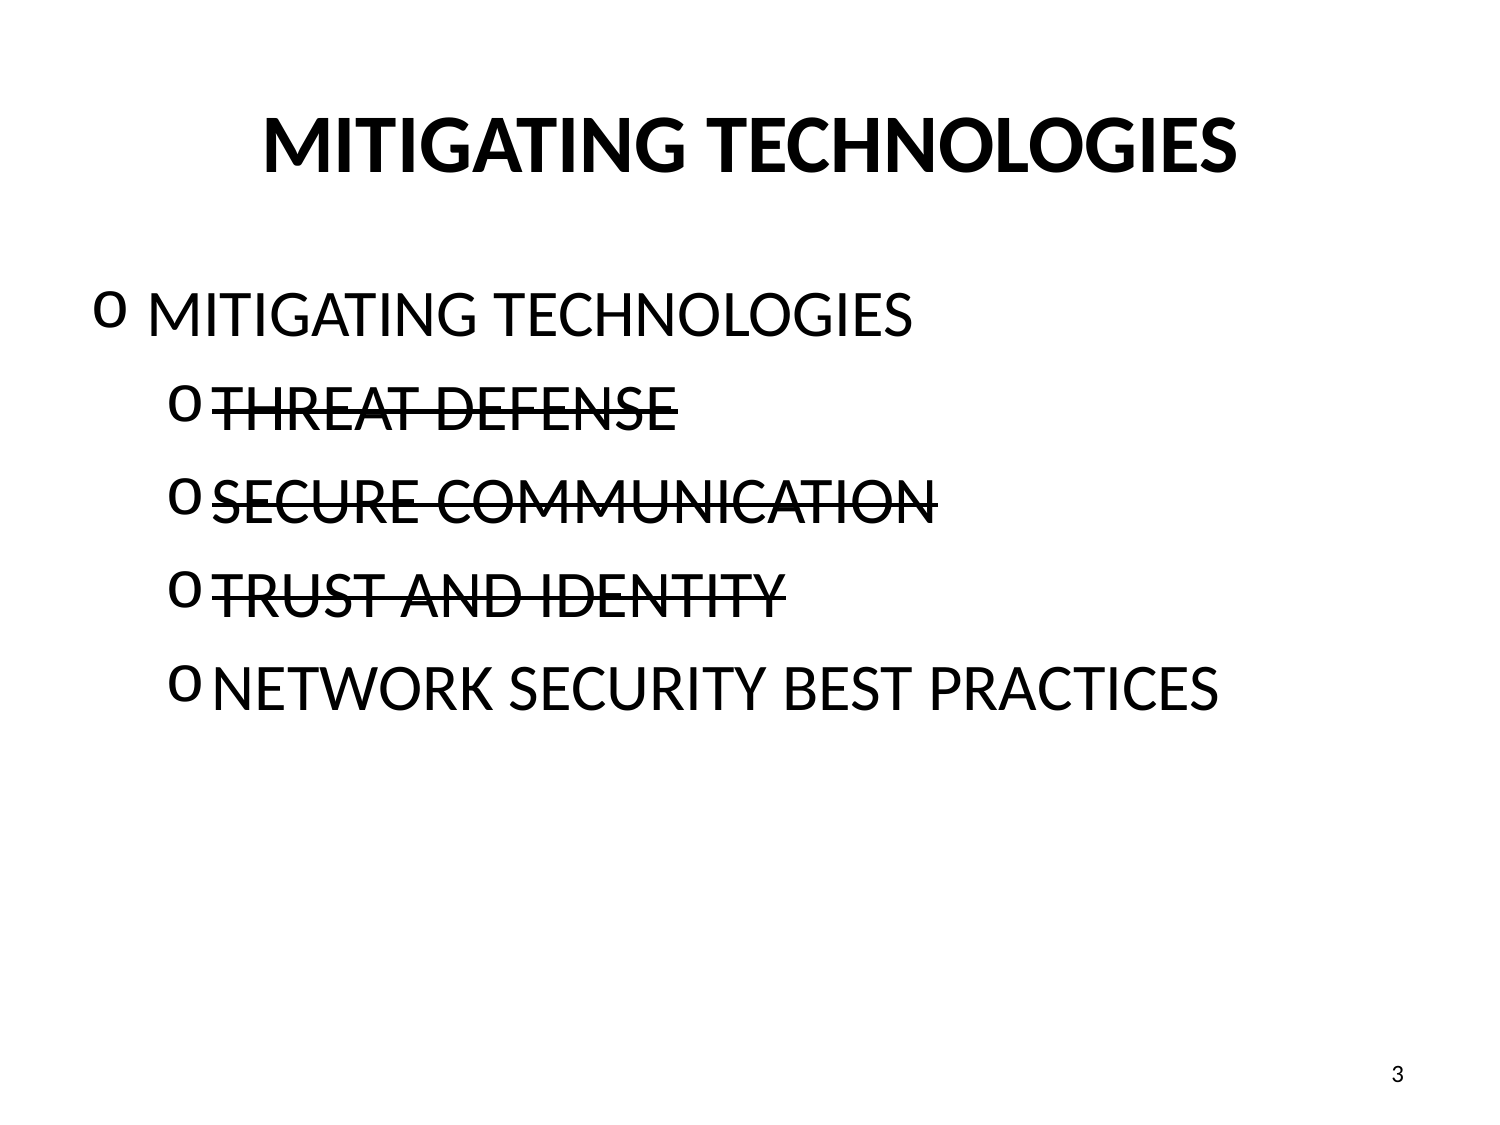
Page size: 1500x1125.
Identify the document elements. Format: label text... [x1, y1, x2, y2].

title Mitigating Technologies [75, 45, 1425, 233]
list Mitigating Technologies Threat Defense Secure communication Trust and identity Network security best practices [75, 262, 1425, 1005]
slide_number ‹#› [1074, 1042, 1425, 1103]
